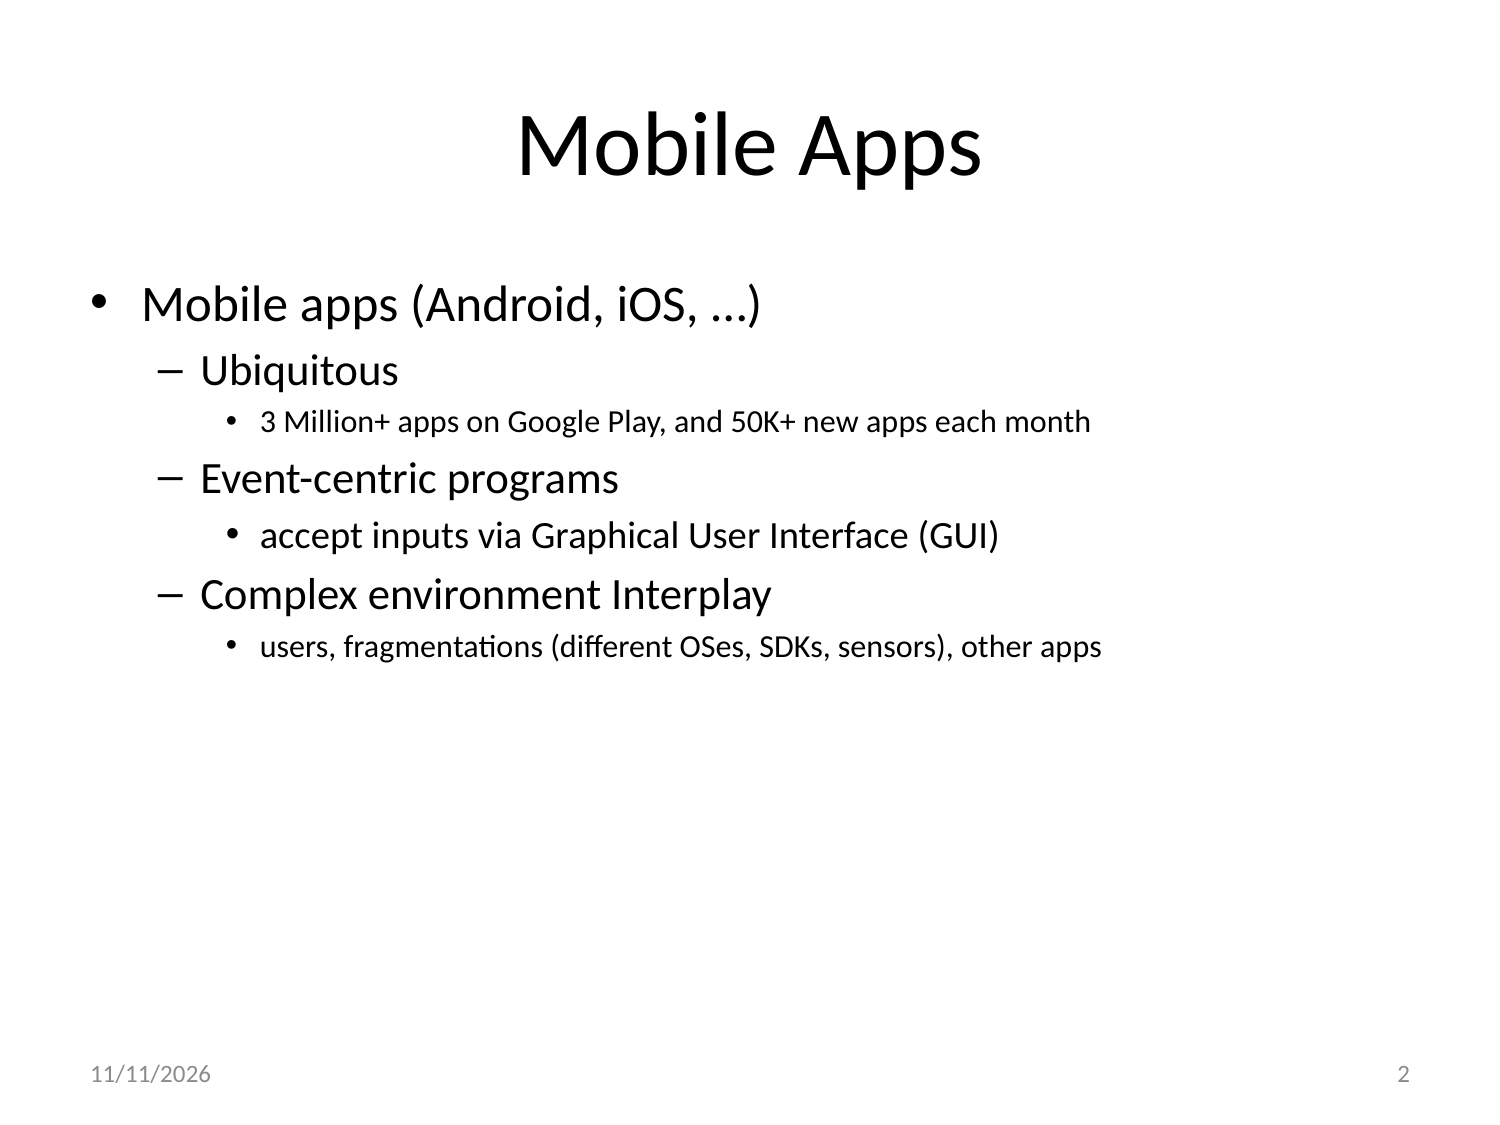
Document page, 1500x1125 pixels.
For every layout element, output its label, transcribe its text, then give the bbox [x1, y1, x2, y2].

list Mobile apps (Android, iOS, …) Ubiquitous 3 Million+ apps on Google Play, and 50K+ new apps each month Event-centric programs accept inputs via Graphical User Interface (GUI) Complex environment Interplay users, fragmentations (different OSes, SDKs, sensors), other apps Time-to-market pressure deliver apps as quickly as possible to compete with the counterparts They may not be thoroughly tested before releases only test usage scenarios that are believed to be important Inadequately test environment interplay low code coverage [75, 262, 1425, 1047]
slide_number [75, 1042, 425, 1103]
slide_number 2 [1074, 1042, 1425, 1103]
title Mobile Apps [75, 45, 1425, 233]
